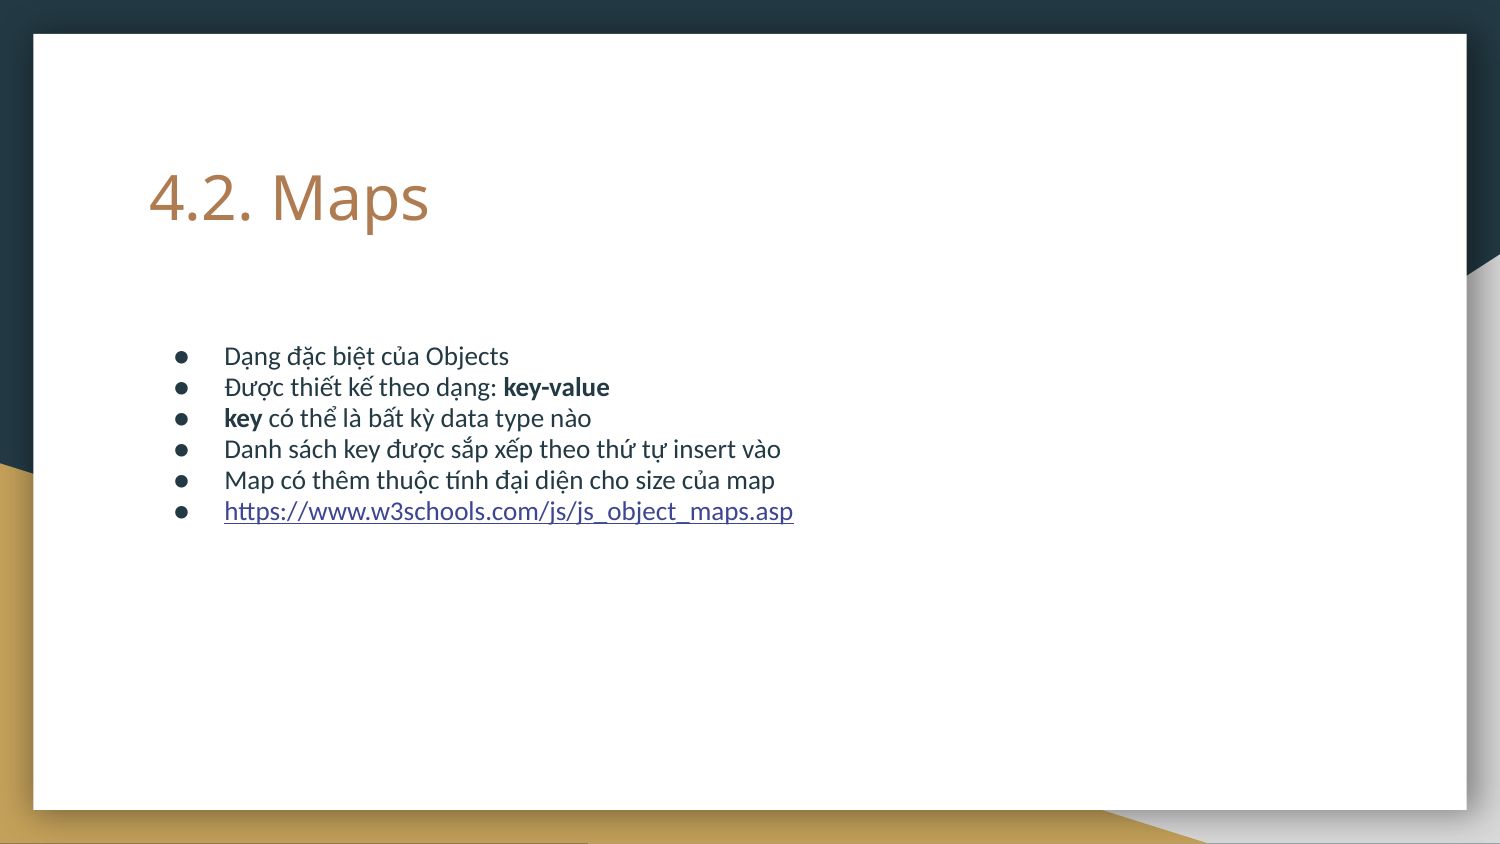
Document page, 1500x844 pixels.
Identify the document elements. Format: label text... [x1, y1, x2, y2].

title 4.2. Maps [134, 138, 1366, 296]
list Dạng đặc biệt của Objects Được thiết kế theo dạng: key-value key có thể là bất kỳ data type nào Danh sách key được sắp xếp theo thứ tự insert vào Map có thêm thuộc tính đại diện cho size của map https://www.w3schools.com/js/js_object_maps.asp [134, 326, 1366, 729]
